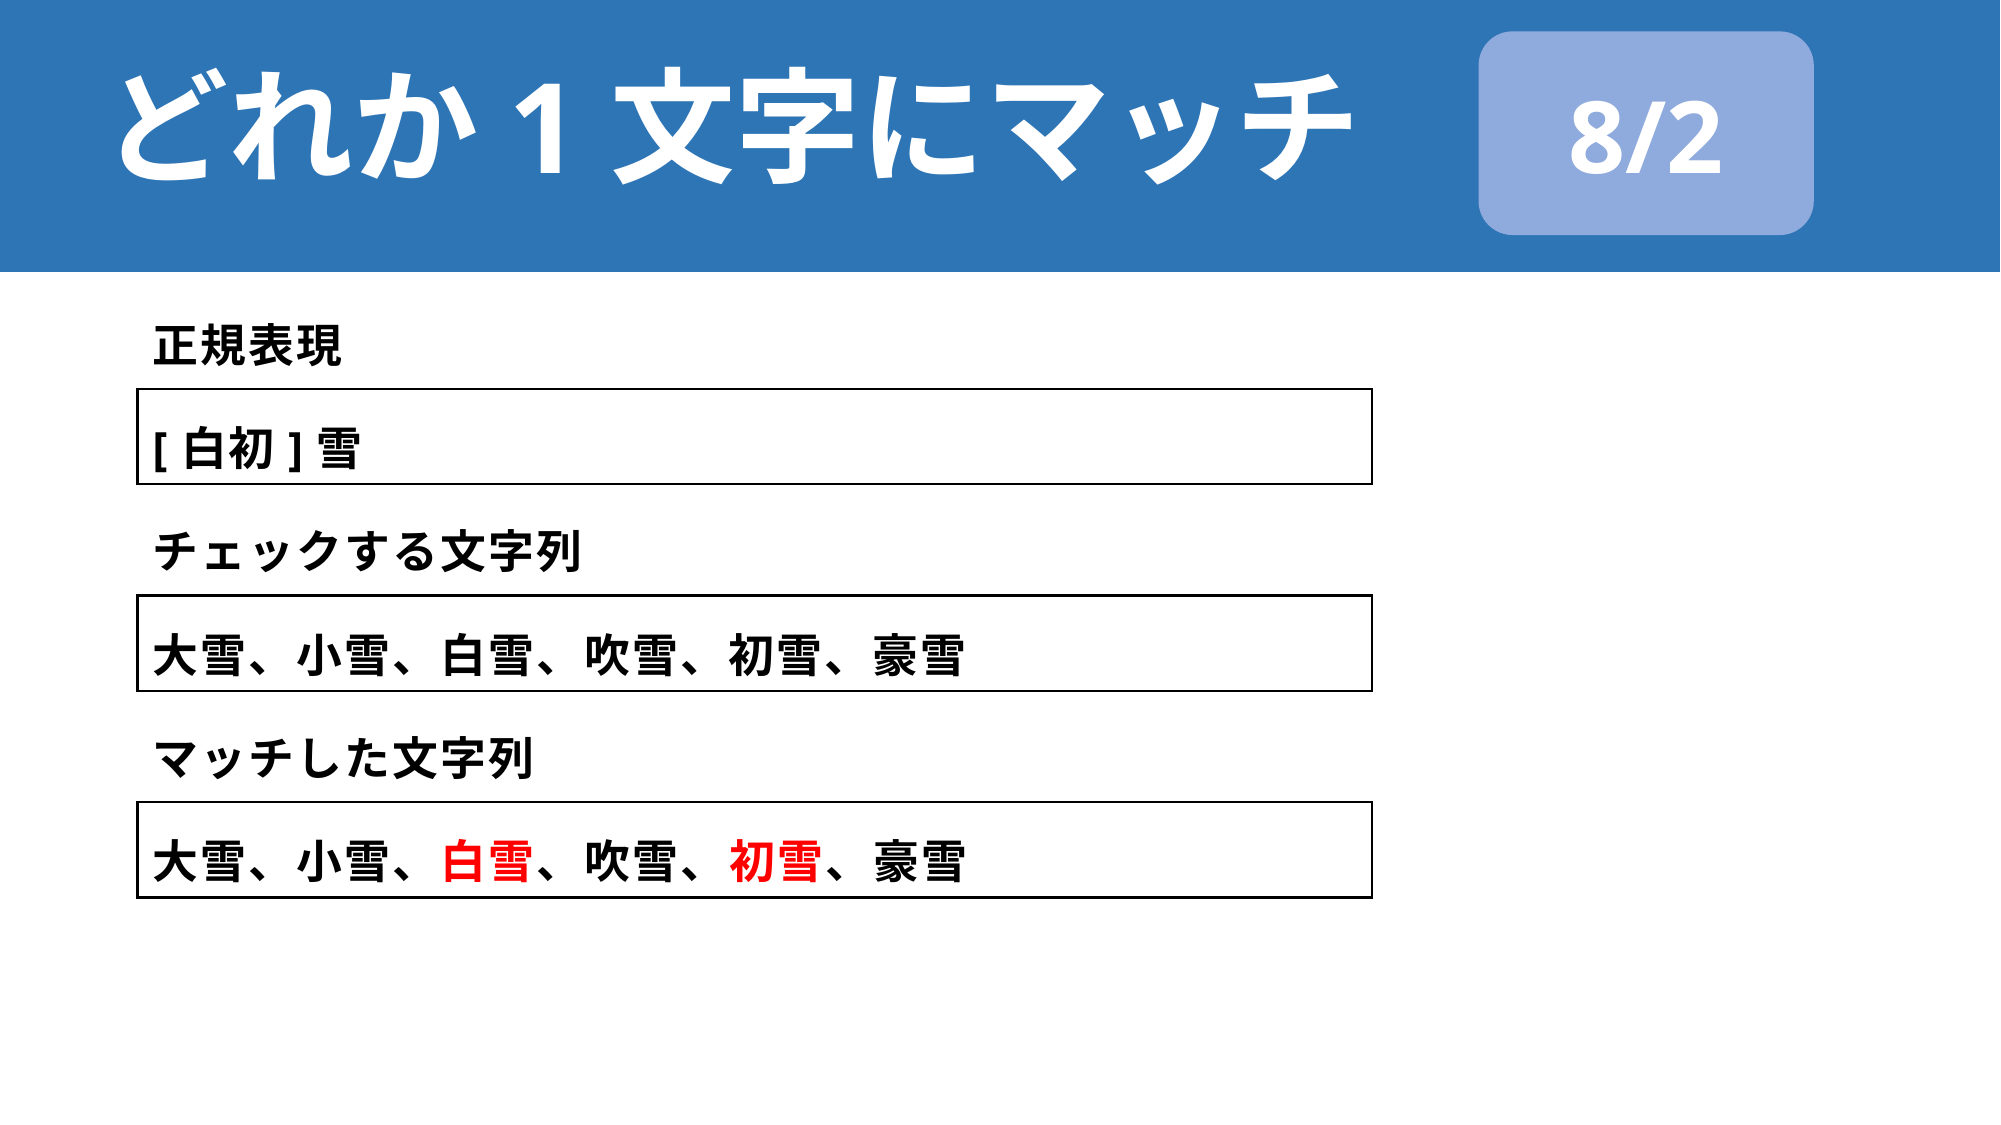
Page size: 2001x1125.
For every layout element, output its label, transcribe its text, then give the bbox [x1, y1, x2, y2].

text_box [0, 0, 2000, 273]
text_box [136, 801, 1373, 899]
text_box 8/2 [1477, 30, 1815, 237]
list 正規表現 [白初]雪 チェックする文字列 大雪、小雪、白雪、吹雪、初雪、豪雪 マッチした文字列 大雪、小雪、白雪、吹雪、初雪、豪雪 [137, 281, 1863, 996]
text_box [136, 388, 1373, 485]
title どれか1文字にマッチ [88, 24, 1814, 242]
text_box [136, 594, 1373, 692]
